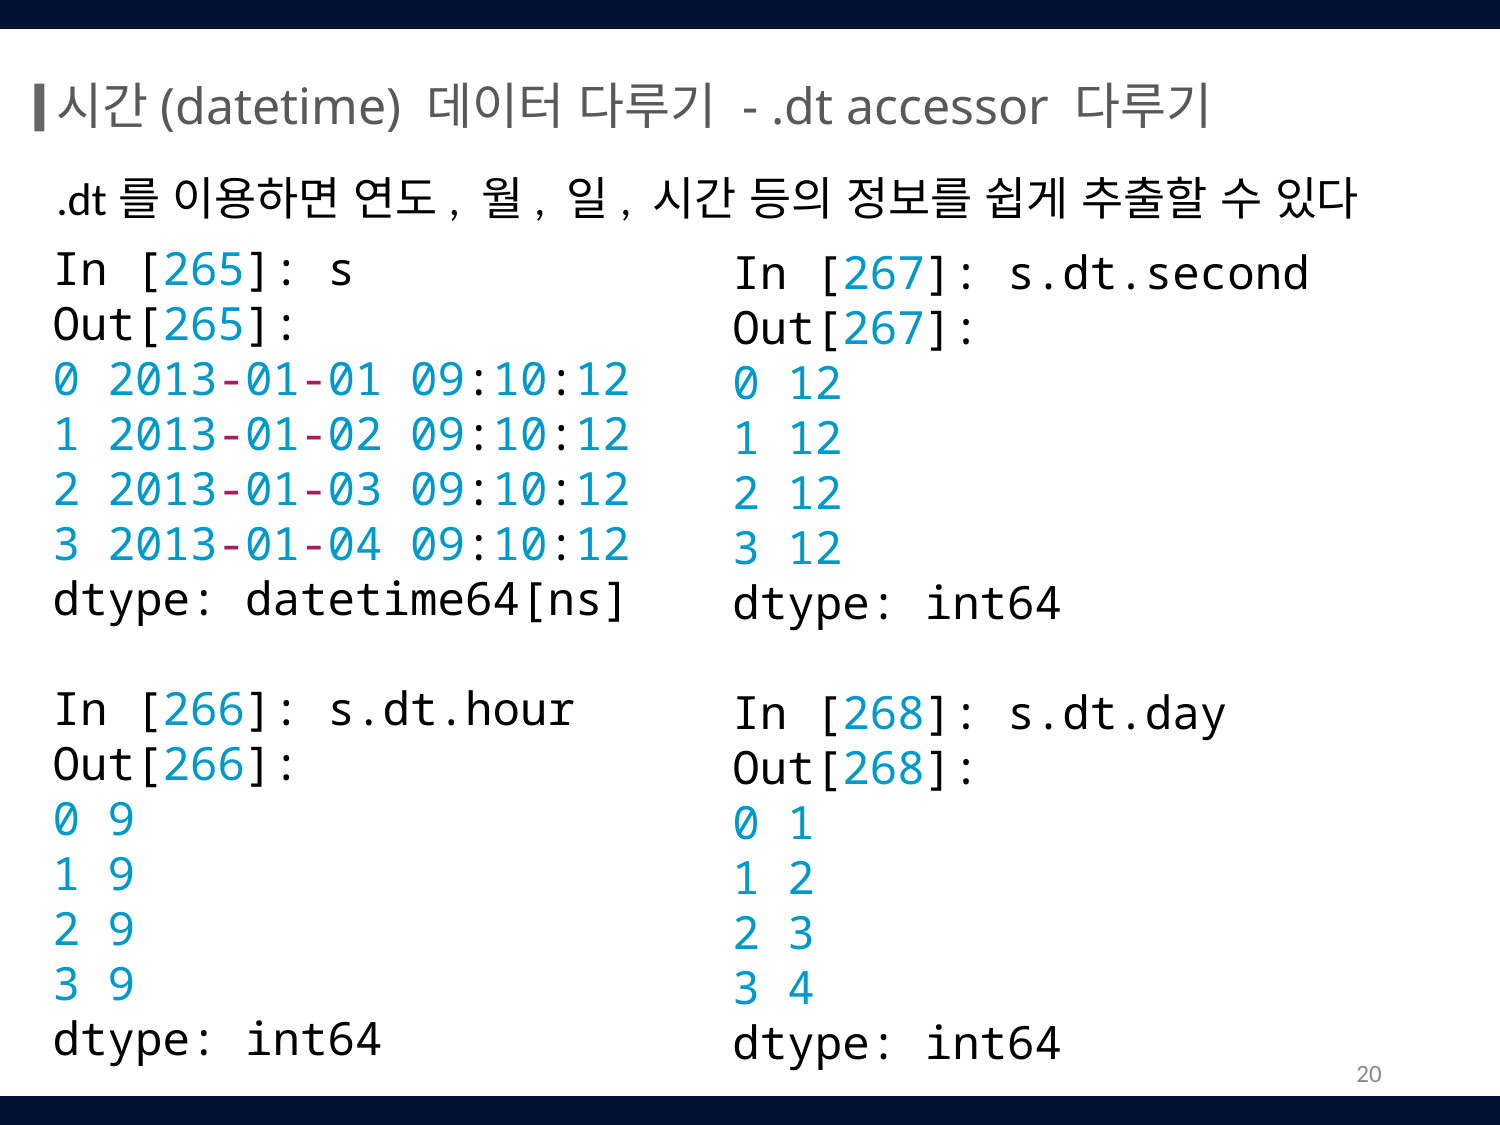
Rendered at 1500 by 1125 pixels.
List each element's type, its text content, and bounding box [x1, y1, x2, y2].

text_box .dt를 이용하면 연도, 월, 일, 시간 등의 정보를 쉽게 추출할 수 있다 [41, 107, 1394, 152]
text_box In [265]: s Out[265]: 0 2013-01-01 09:10:12 1 2013-01-02 09:10:12 2 2013-01-03 09:10:12 3 2013-01-04 09:10:12 dtype: datetime64[ns] In [266]: s.dt.hour Out[266]: 0 9 1 9 2 9 3 9 dtype: int64 [52, 239, 631, 1065]
text_box [0, 1095, 1500, 1125]
slide_number 20 [1059, 1042, 1397, 1103]
text_box In [267]: s.dt.second Out[267]: 0 12 1 12 2 12 3 12 dtype: int64 In [268]: s.dt.day Out[268]: 0 1 1 2 2 3 3 4 dtype: int64 [717, 236, 1468, 1076]
text_box [0, 0, 1500, 30]
text_box 시간(datetime) 데이터 다루기 - .dt accessor 다루기 [41, 66, 1283, 107]
text_box .dt를 이용하면 연도, 월, 일, 시간 등의 정보를 쉽게 추출할 수 있다 [41, 153, 1394, 233]
